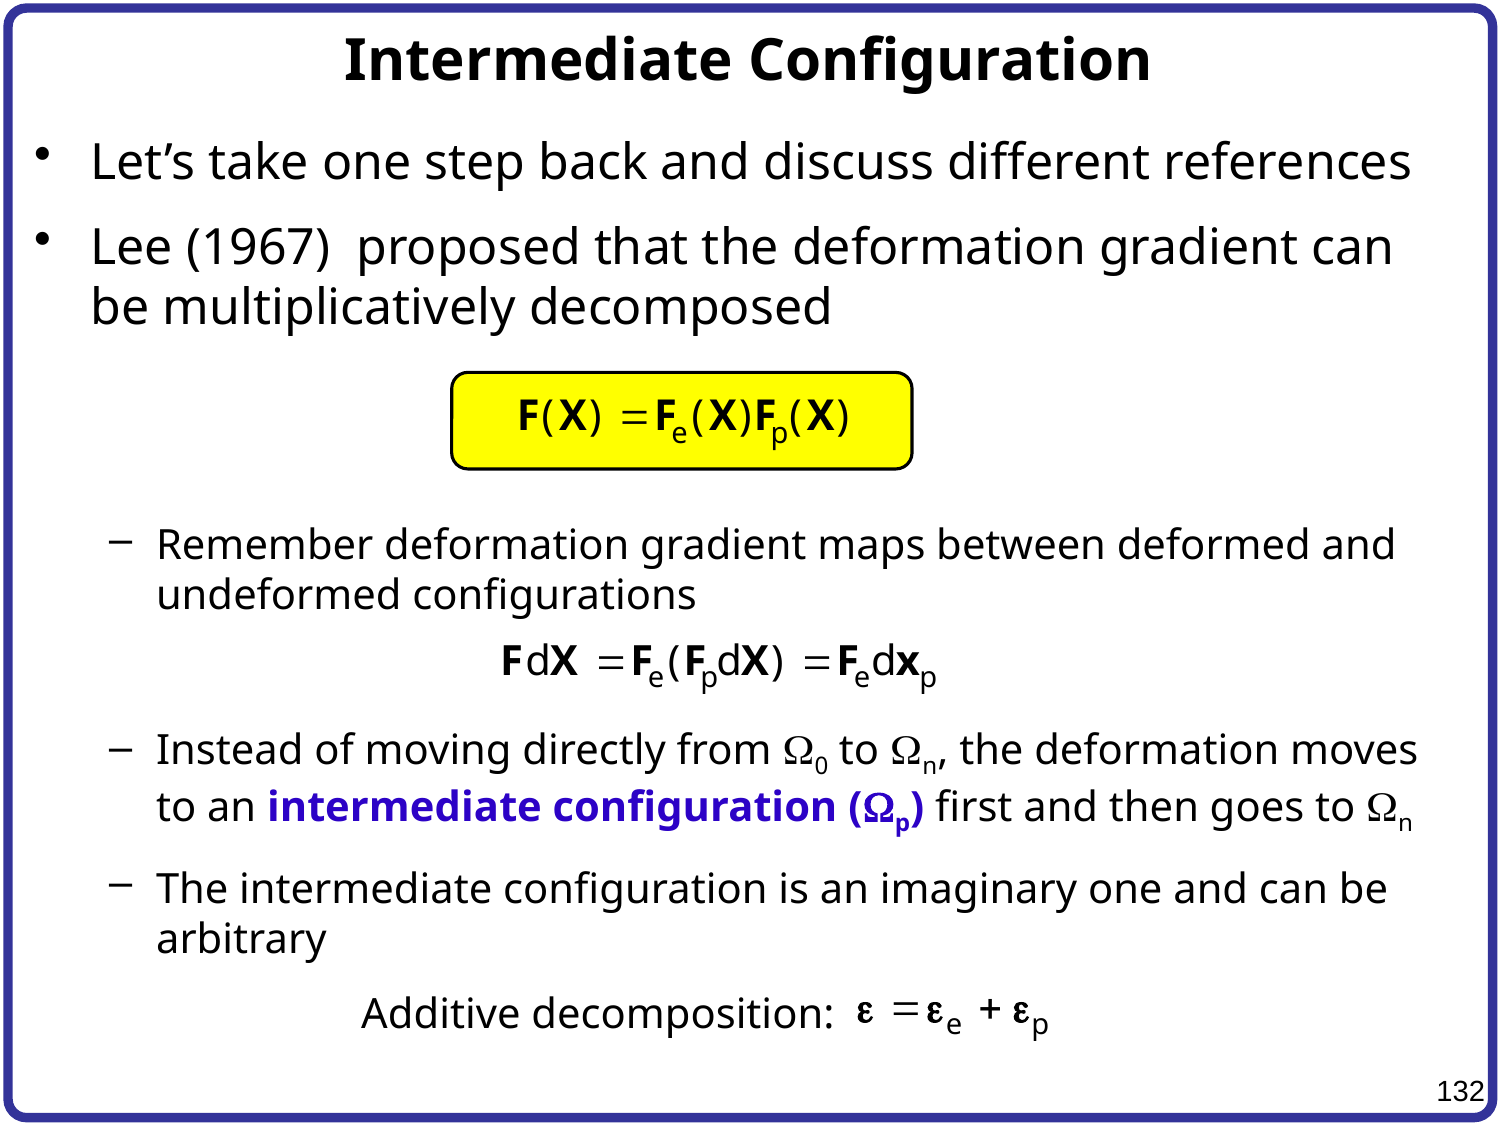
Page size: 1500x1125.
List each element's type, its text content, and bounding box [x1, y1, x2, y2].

title Intermediate Configuration [6, 7, 1492, 106]
list Let’s take one step back and discuss different references Lee (1967) proposed that the deformation gradient can be multiplicatively decomposed Remember deformation gradient maps between deformed and undeformed configurations Instead of moving directly from W0 to Wn, the deformation moves to an intermediate configuration (Wp) first and then goes to Wn The intermediate configuration is an imaginary one and can be arbitrary [18, 121, 1481, 1086]
text_box [451, 372, 913, 469]
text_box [497, 633, 940, 701]
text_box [347, 978, 1052, 1048]
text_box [514, 387, 856, 457]
